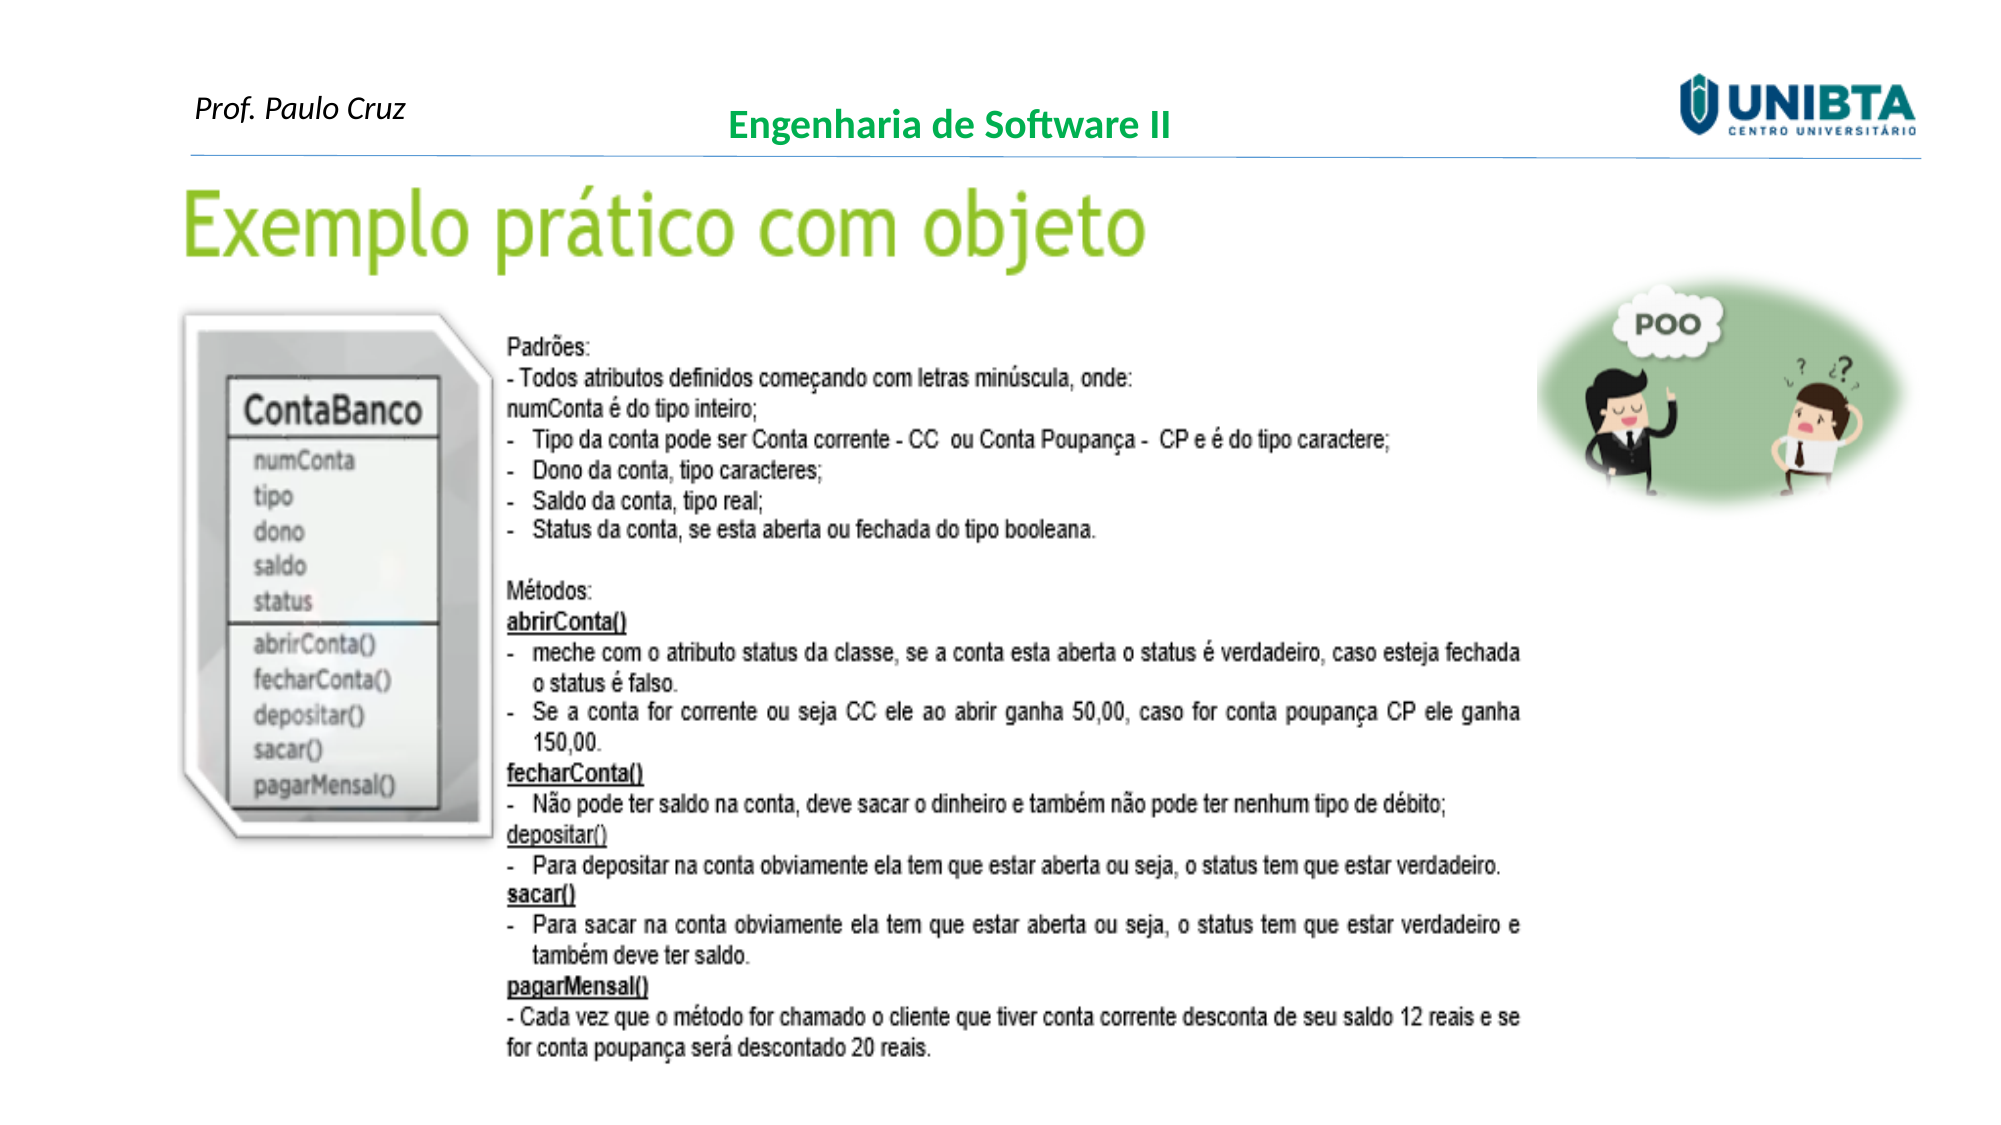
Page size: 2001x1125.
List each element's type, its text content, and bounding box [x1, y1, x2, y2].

text_box Prof. Paulo Cruz [179, 79, 422, 134]
picture [177, 179, 1922, 1083]
picture [1676, 61, 1922, 156]
text_box Engenharia de Software II [713, 89, 1204, 155]
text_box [190, 155, 1922, 159]
